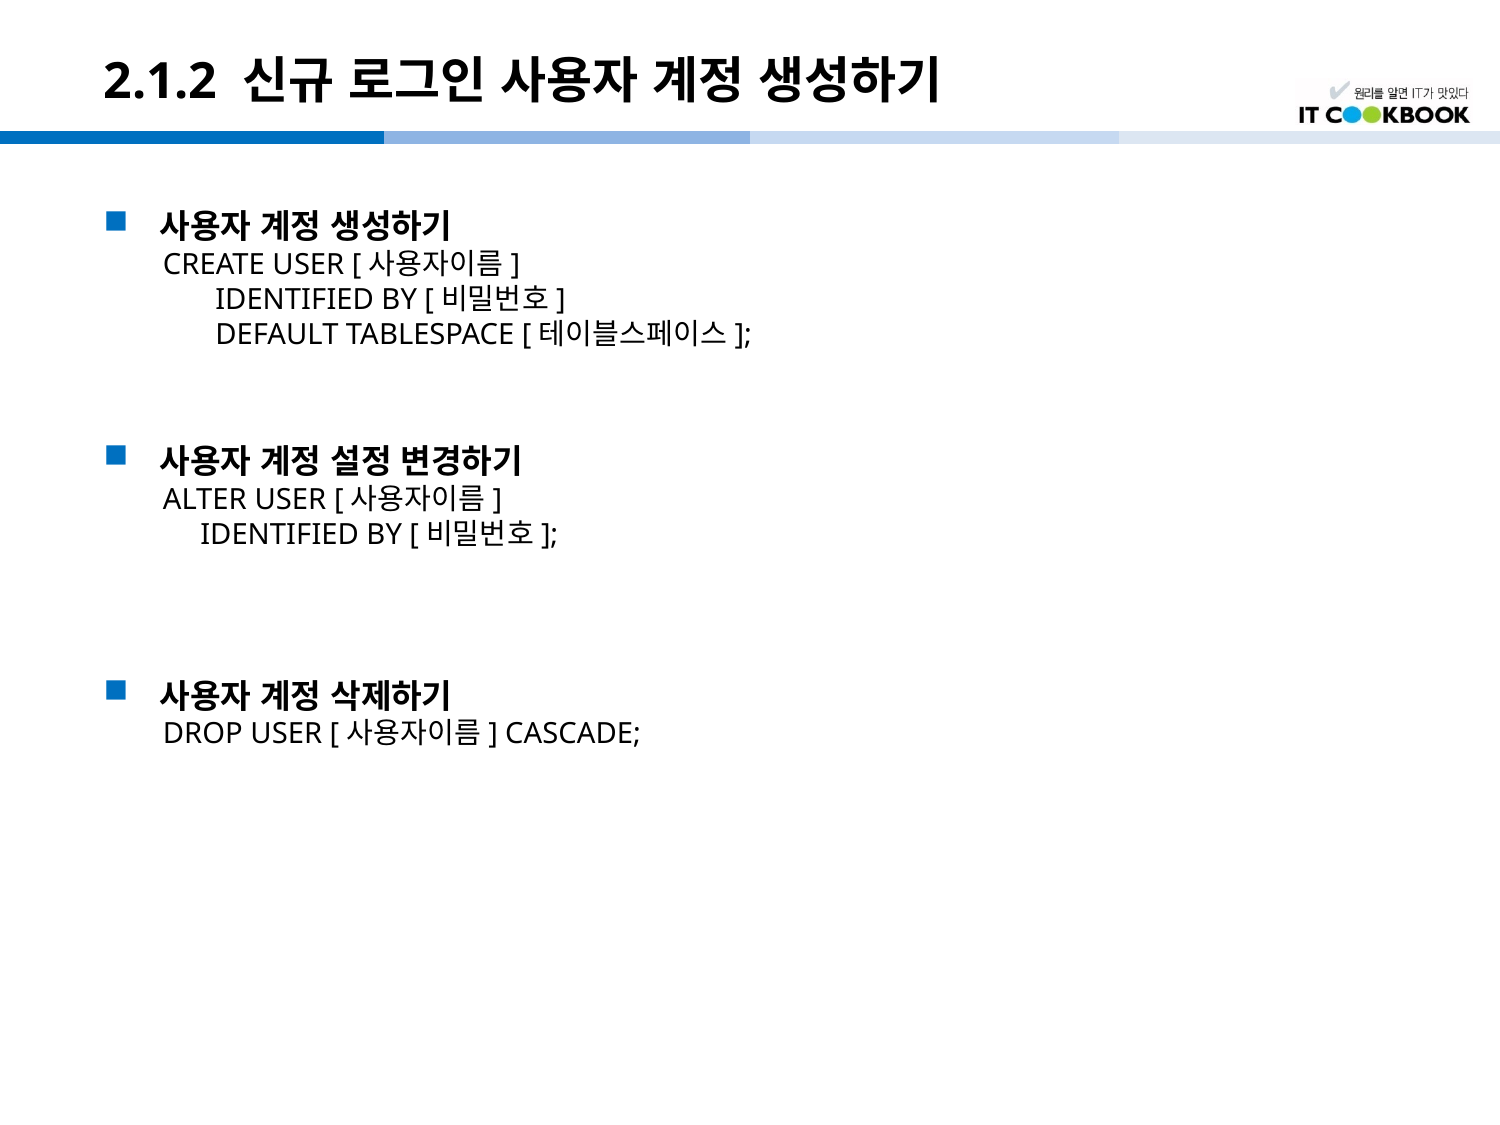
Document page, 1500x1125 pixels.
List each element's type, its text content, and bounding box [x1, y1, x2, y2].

title 2.1.2 신규 로그인 사용자 계정 생성하기 [88, 32, 1330, 124]
list 사용자 계정 생성하기 CREATE USER [사용자이름] IDENTIFIED BY [비밀번호] DEFAULT TABLESPACE [테이블스페이스]; 사용자 계정 설정 변경하기 ALTER USER [사용자이름] IDENTIFIED BY [비밀번호]; 사용자 계정 삭제하기 DROP USER [사용자이름] CASCADE; [88, 177, 1412, 1077]
picture [1295, 78, 1473, 125]
